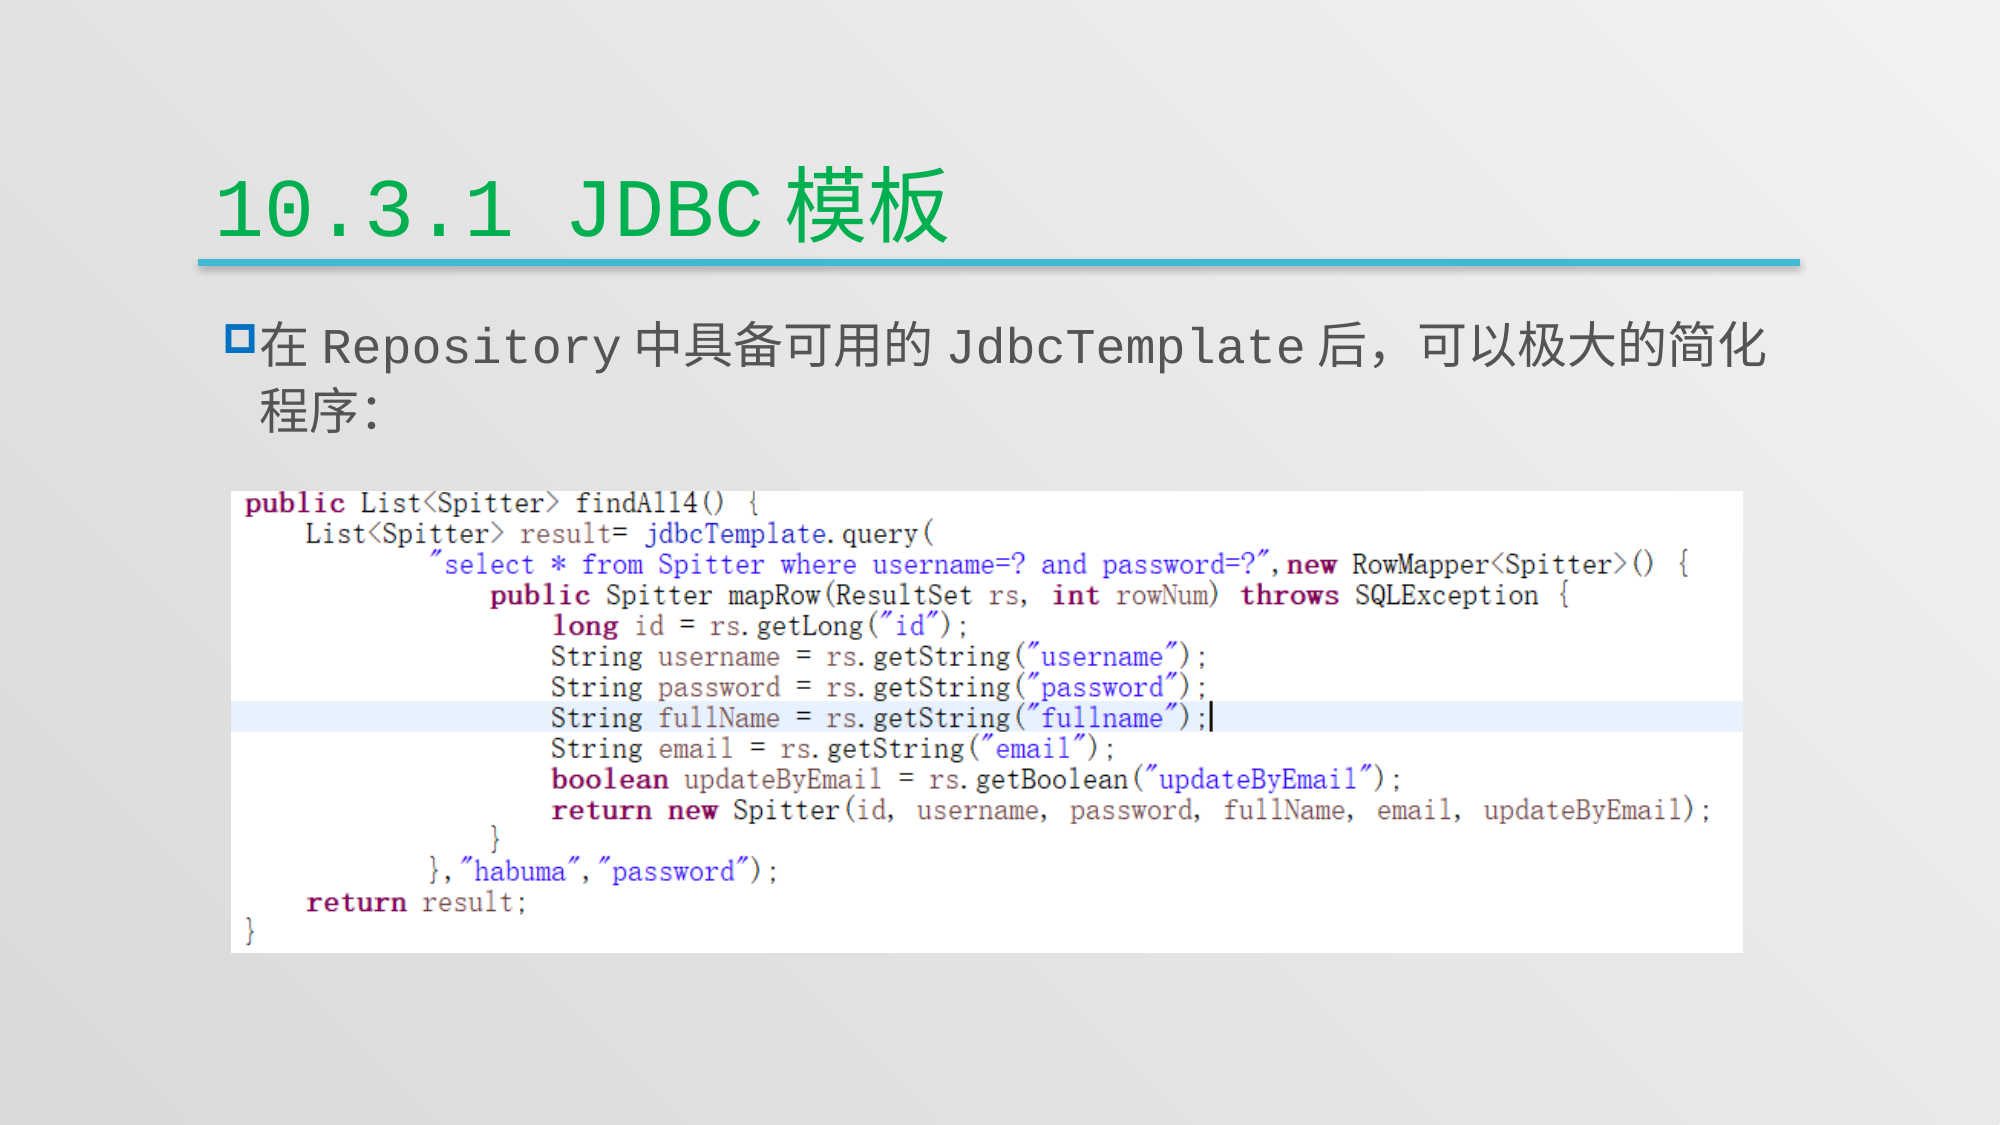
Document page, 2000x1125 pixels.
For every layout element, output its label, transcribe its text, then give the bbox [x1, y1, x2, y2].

title 10.3.1 JDBC模板 [199, 45, 1800, 263]
list 在Repository中具备可用的JdbcTemplate后，可以极大的简化程序： [199, 299, 1800, 1013]
picture [231, 491, 1743, 953]
